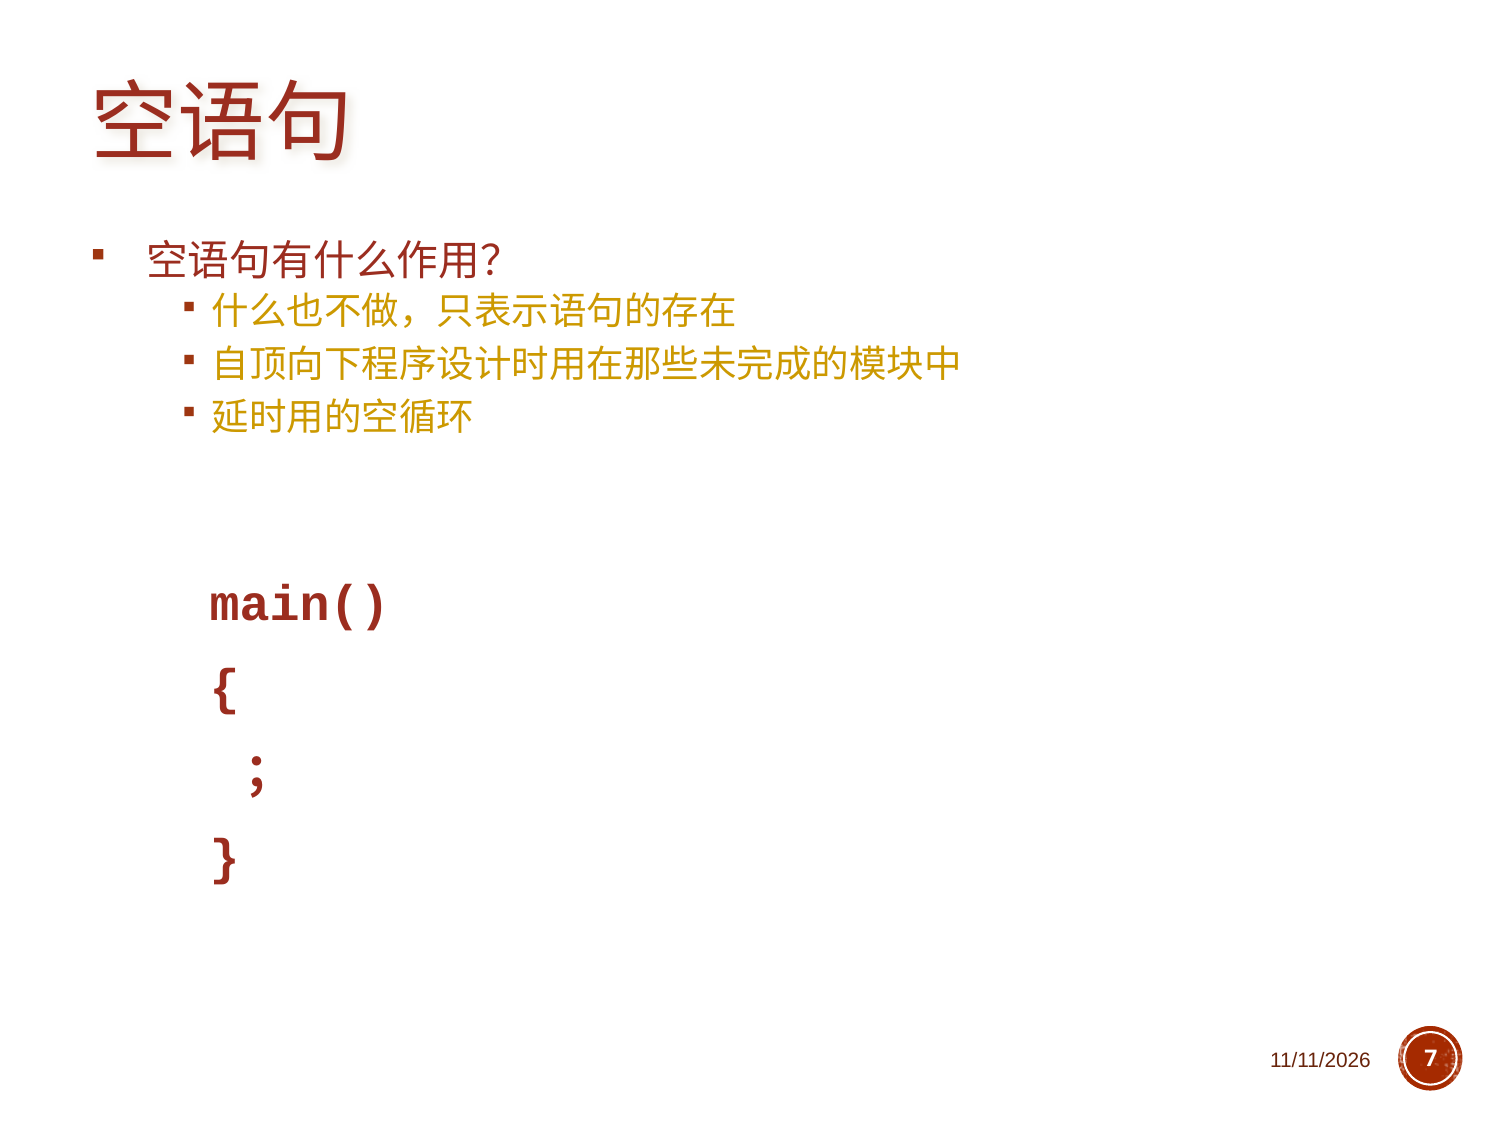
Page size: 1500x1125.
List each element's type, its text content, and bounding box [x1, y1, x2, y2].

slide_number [982, 1028, 1386, 1089]
title 空语句 [75, 31, 1425, 219]
slide_number 7 [1391, 1028, 1471, 1089]
text_box main() { ； } [194, 562, 821, 893]
list 空语句有什么作用？ 什么也不做，只表示语句的存在 自顶向下程序设计时用在那些未完成的模块中 延时用的空循环 [75, 231, 1425, 1047]
